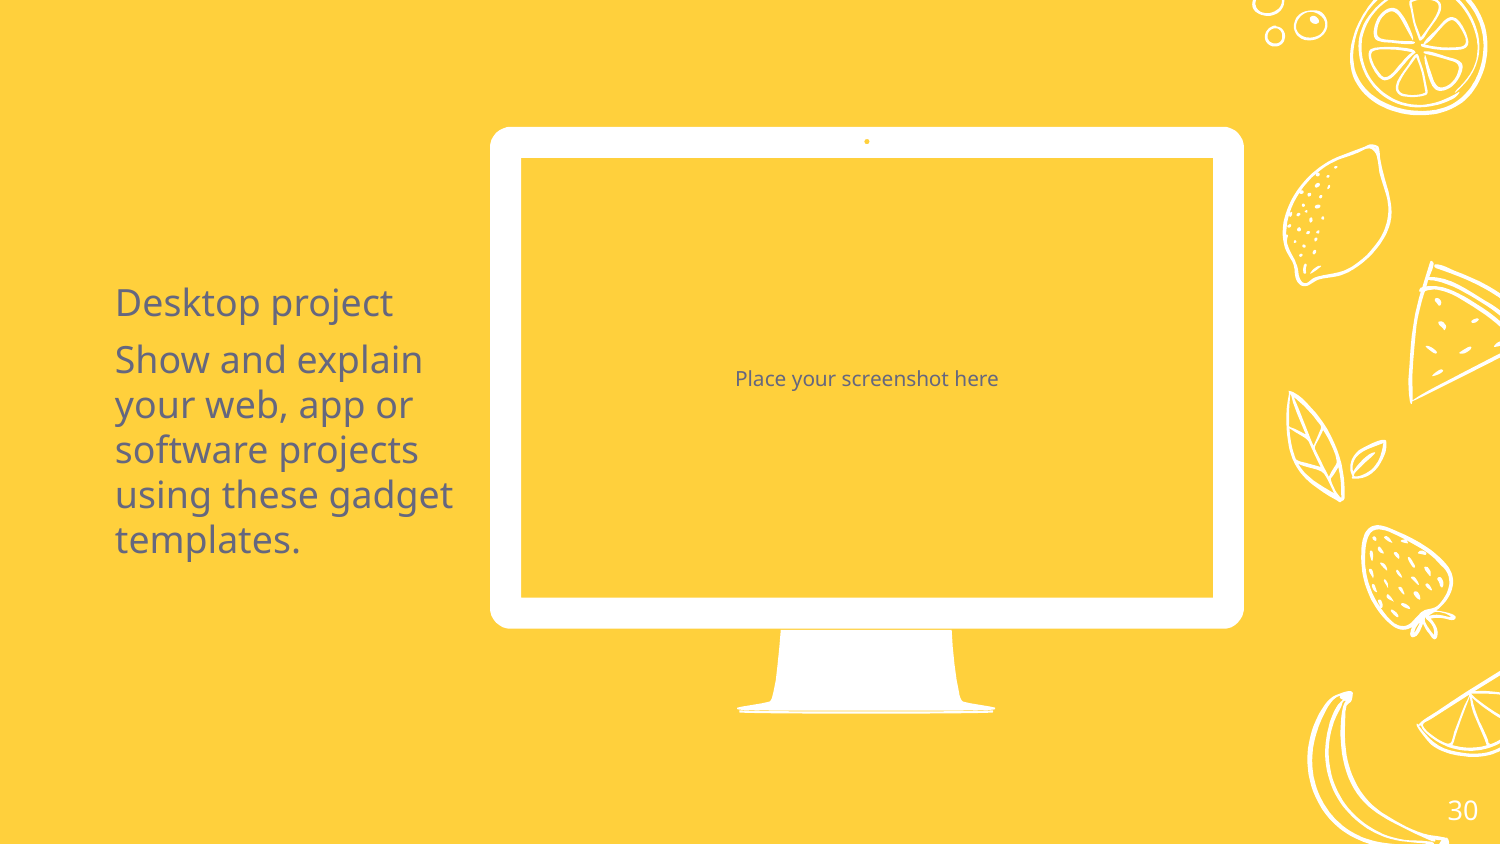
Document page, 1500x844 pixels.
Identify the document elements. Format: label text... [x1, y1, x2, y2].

list Desktop project Show and explain your web, app or software projects using these gadget templates. [99, 61, 475, 780]
text_box [490, 126, 1244, 714]
slide_number 30 [1403, 779, 1494, 844]
text_box Place your screenshot here [521, 157, 1213, 599]
